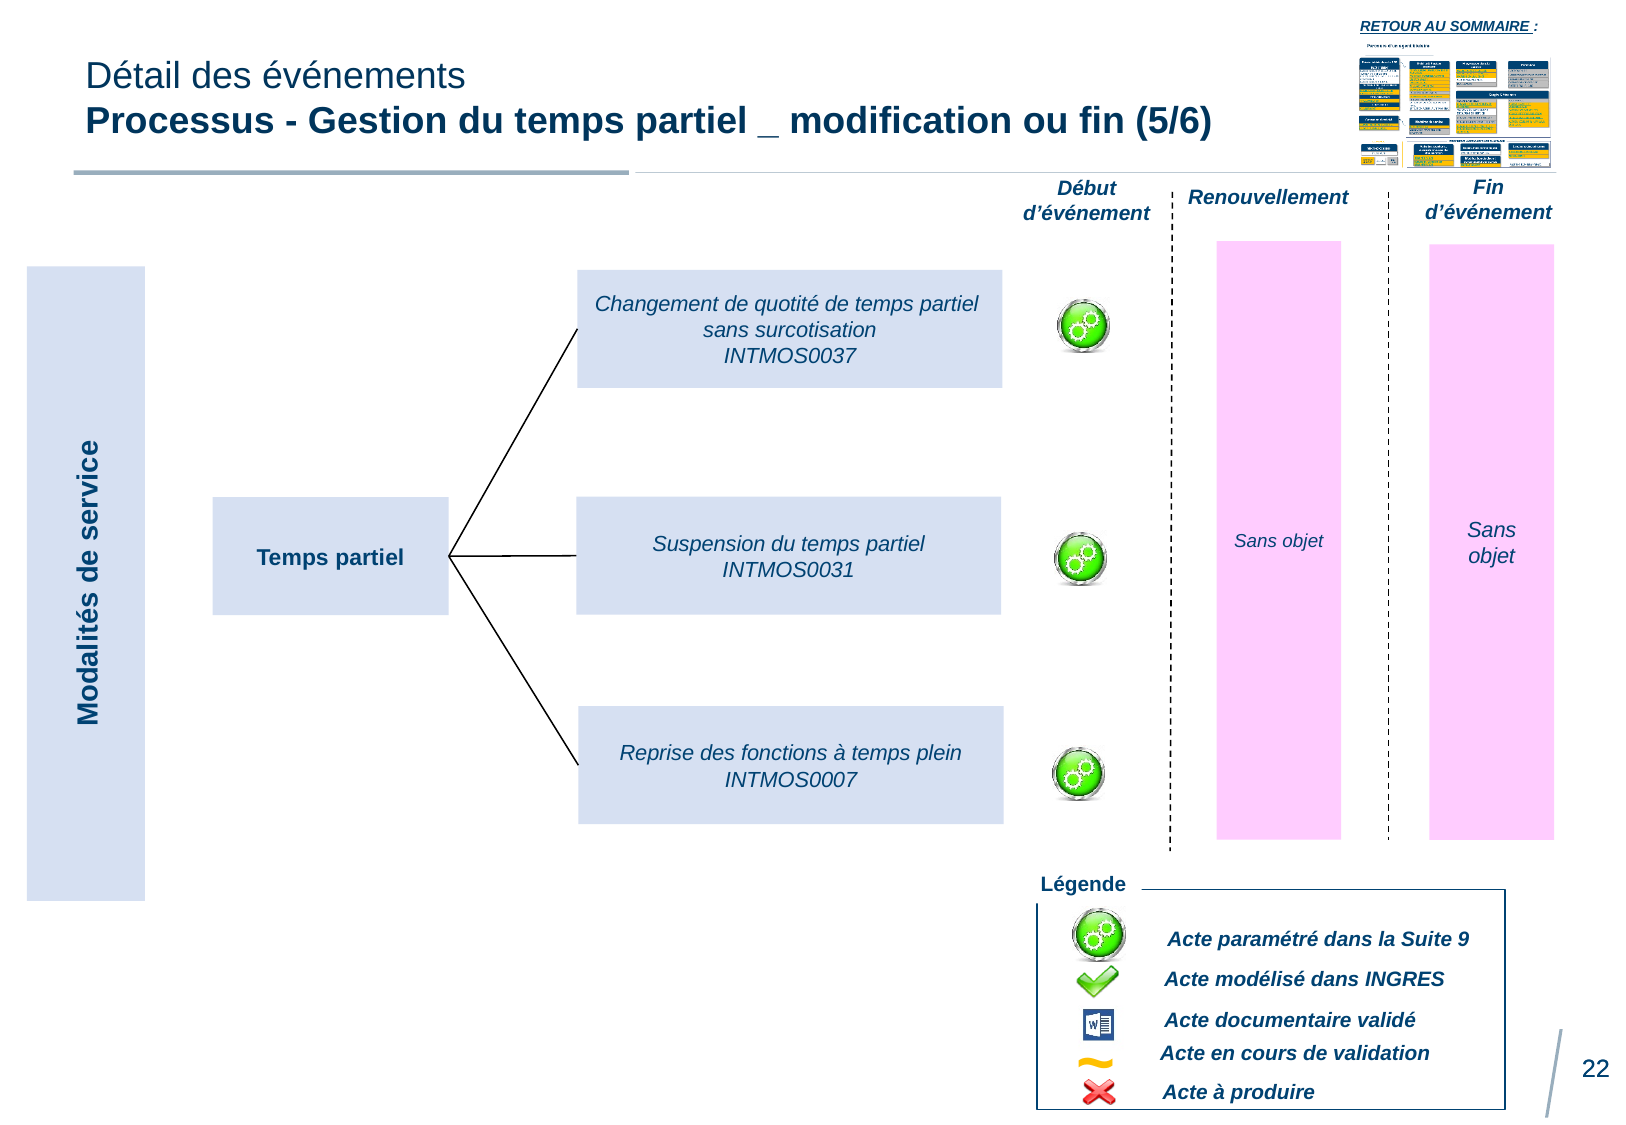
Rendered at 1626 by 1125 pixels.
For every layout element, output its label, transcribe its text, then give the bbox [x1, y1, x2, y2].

picture [1054, 530, 1107, 586]
slide_number 22 [1516, 1044, 1625, 1121]
picture [1057, 297, 1110, 353]
picture [1067, 906, 1128, 1055]
picture [1082, 1079, 1116, 1105]
picture [1052, 745, 1105, 801]
picture [1359, 40, 1553, 168]
